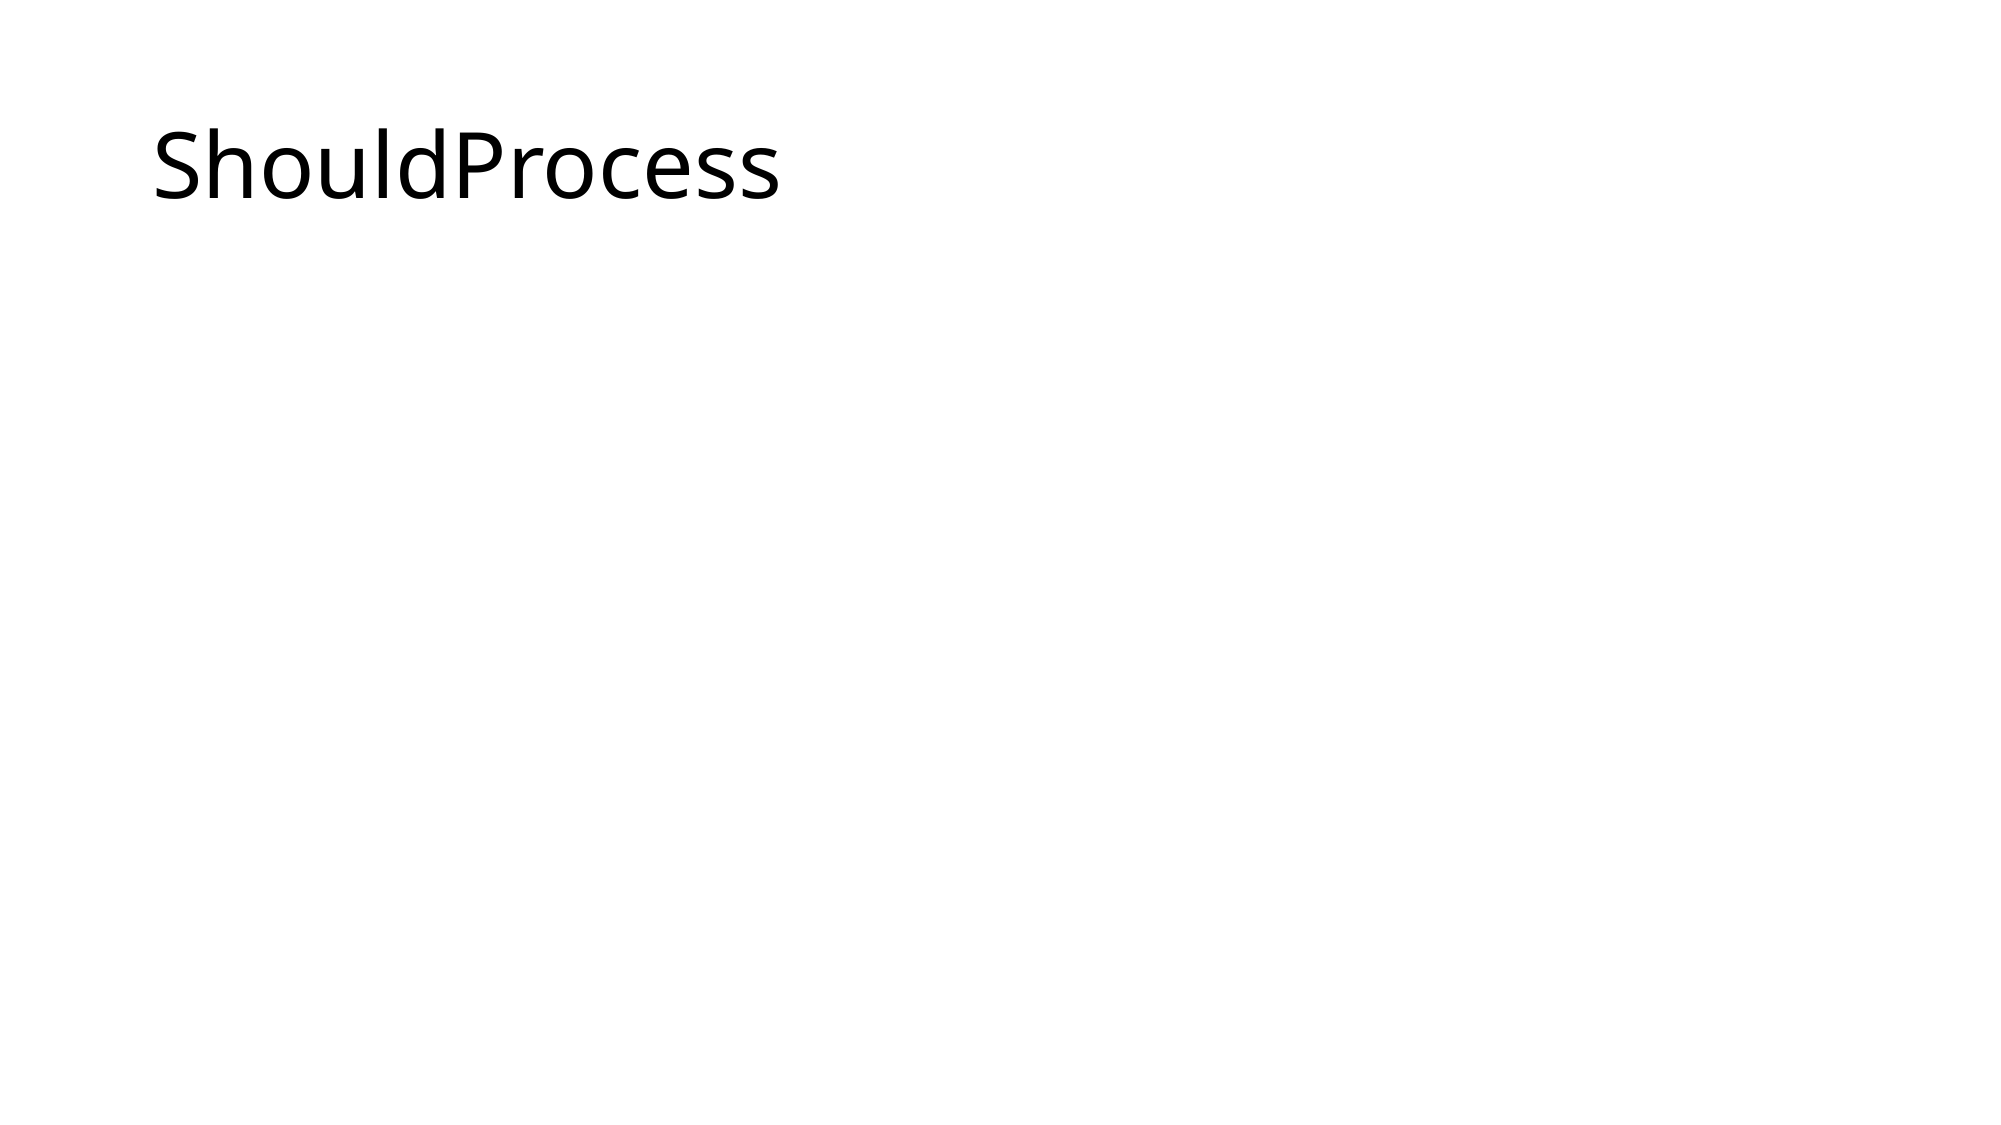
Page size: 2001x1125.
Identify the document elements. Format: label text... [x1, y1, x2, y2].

title ShouldProcess [137, 59, 1863, 278]
